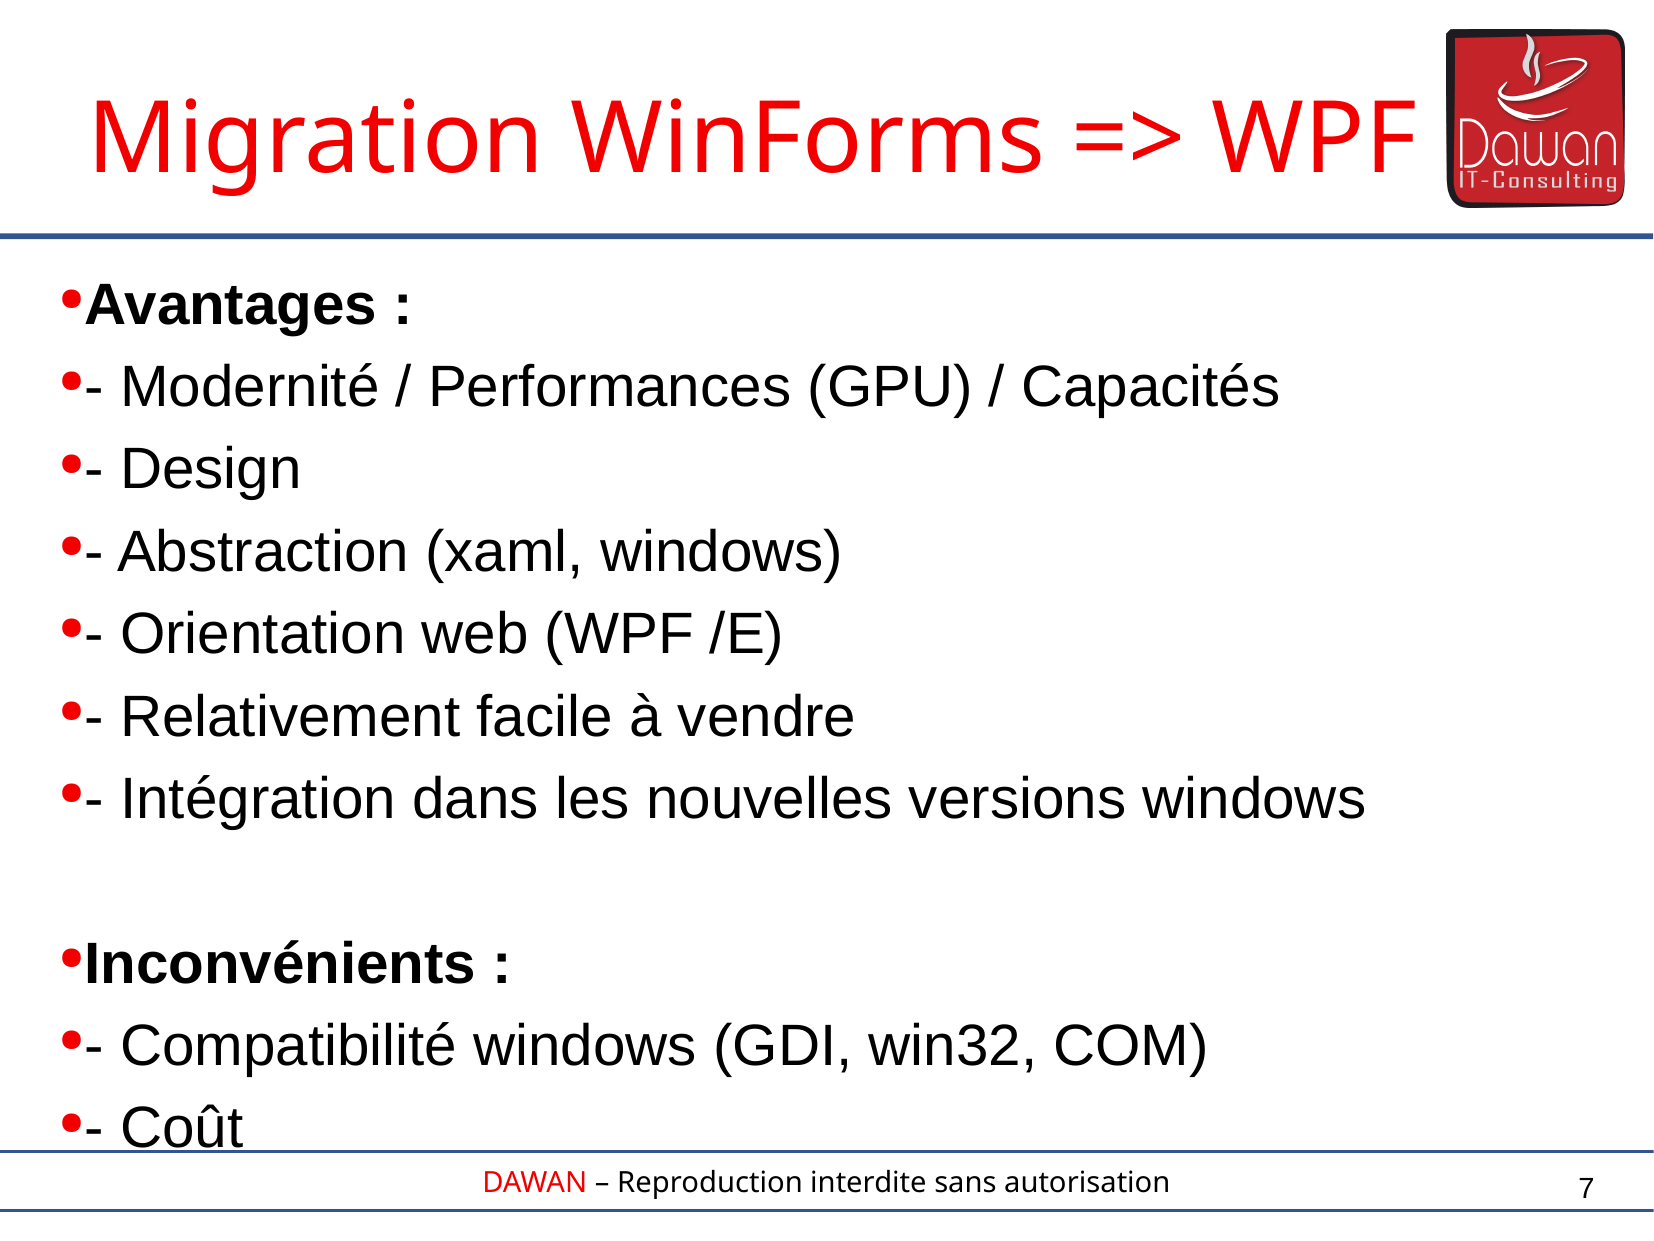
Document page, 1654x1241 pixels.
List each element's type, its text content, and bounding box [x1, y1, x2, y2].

slide_number 7 [1535, 1169, 1595, 1233]
picture [1447, 29, 1625, 208]
list Avantages : - Modernité / Performances (GPU) / Capacités - Design - Abstraction (xaml, windows) - Orientation web (WPF /E) - Relativement facile à vendre - Intégration dans les nouvelles versions windows Inconvénients : - Compatibilité windows (GDI, win32, COM) - Coût [59, 265, 1595, 1109]
title Migration WinForms => WPF [59, 29, 1447, 237]
